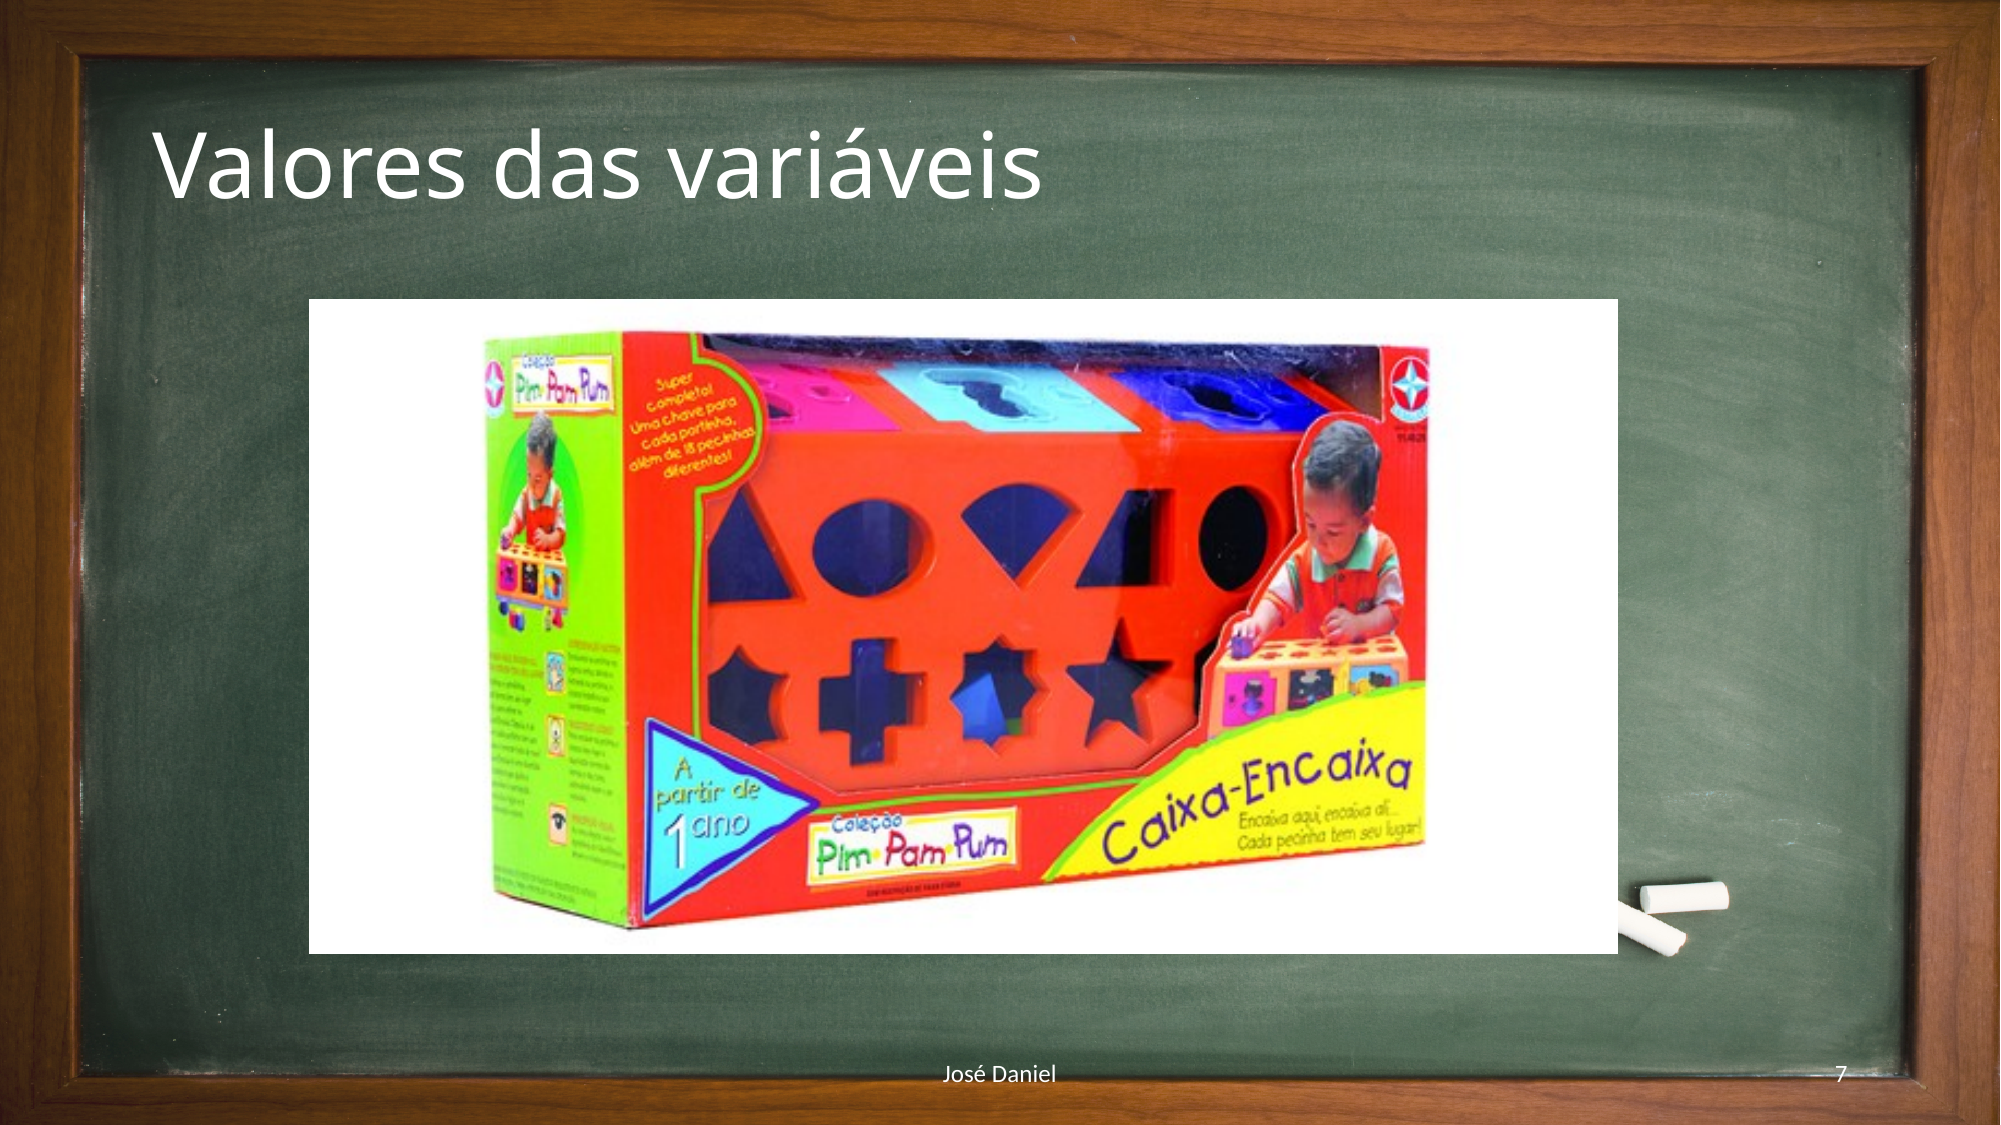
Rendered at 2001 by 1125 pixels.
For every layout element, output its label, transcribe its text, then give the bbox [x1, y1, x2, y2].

picture [0, 0, 2000, 1125]
title Valores das variáveis [137, 59, 1863, 278]
footer José Daniel [662, 1042, 1338, 1103]
slide_number 7 [1412, 1042, 1863, 1103]
